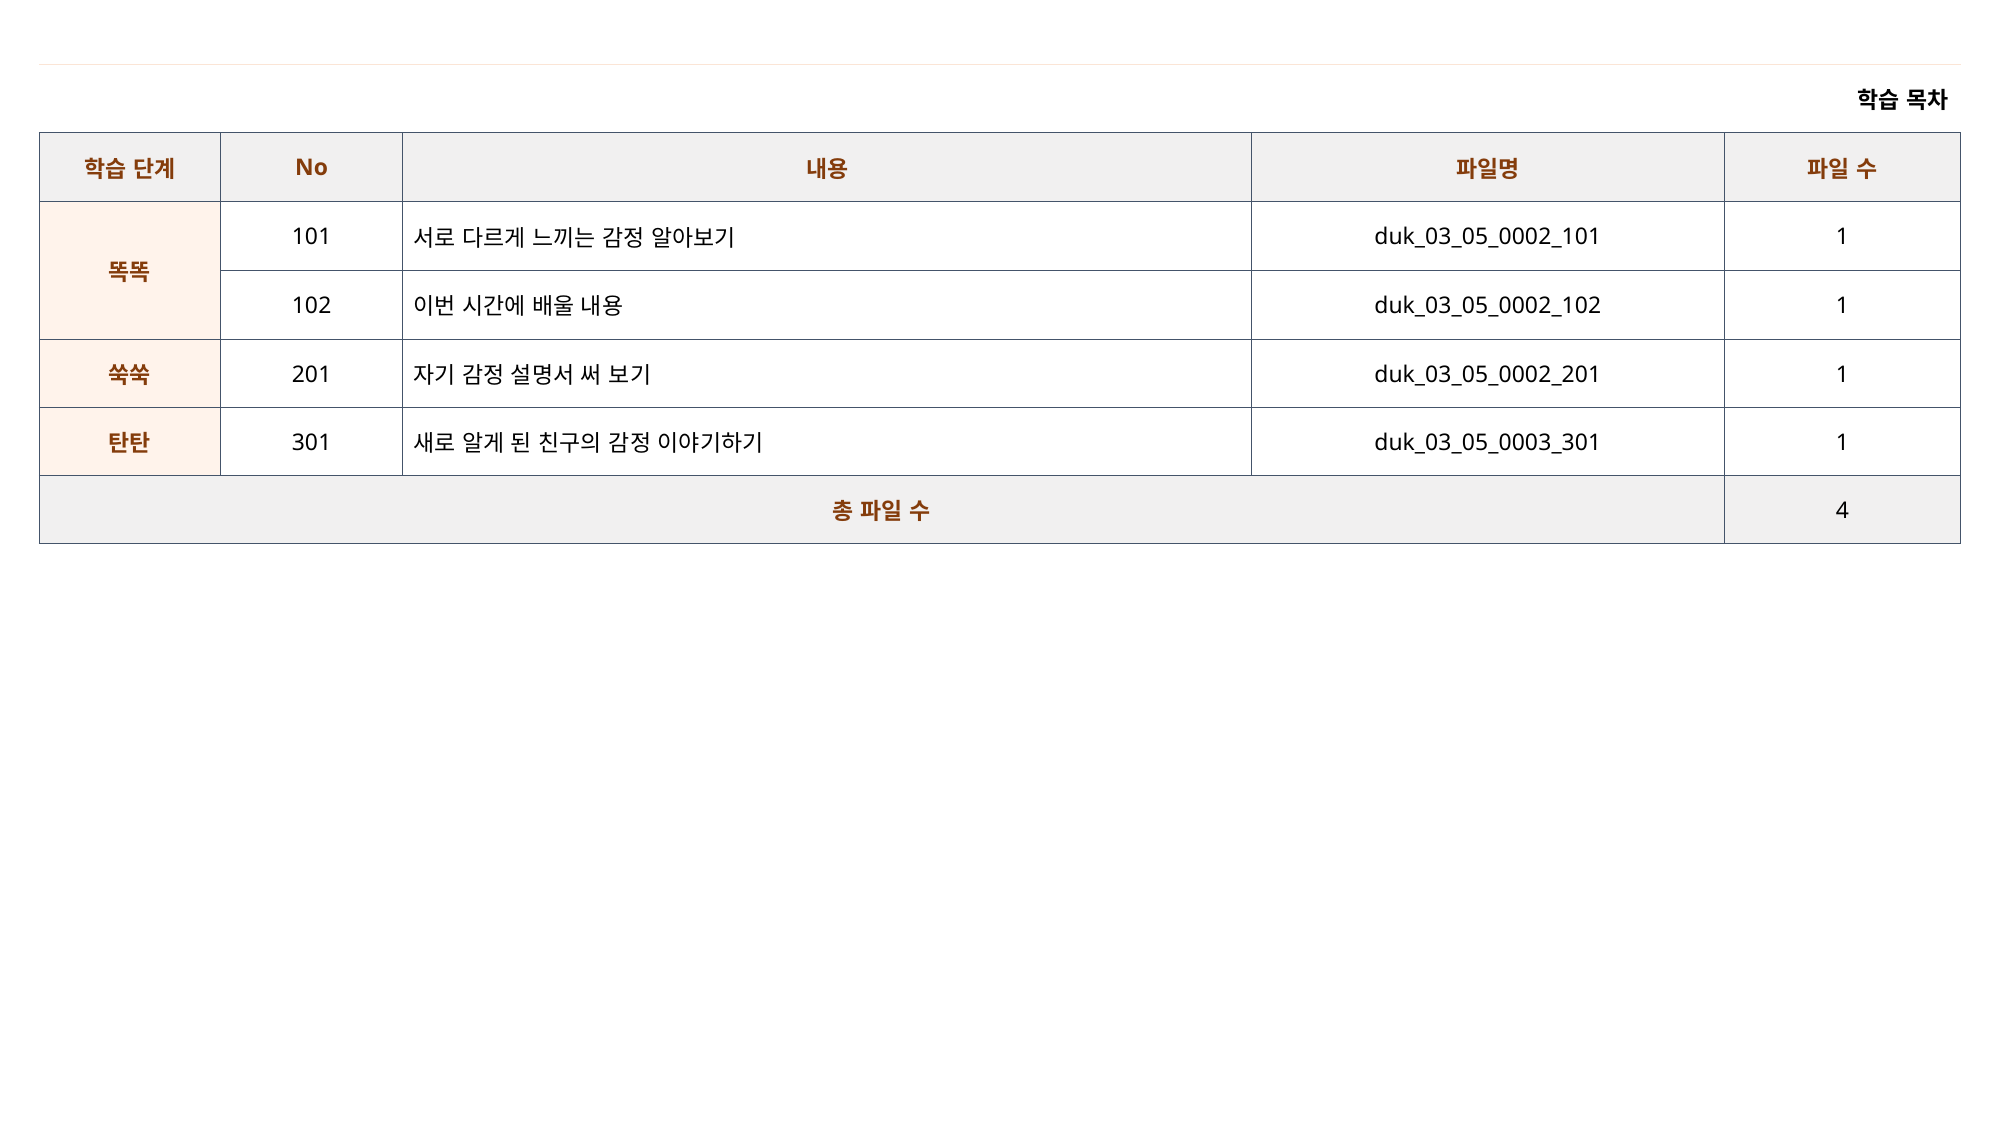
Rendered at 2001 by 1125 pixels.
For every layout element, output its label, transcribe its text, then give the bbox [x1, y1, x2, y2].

table_cell 서로 다르게 느끼는 감정 알아보기 [403, 202, 1251, 270]
table_cell 자기 감정 설명서 써 보기 [403, 340, 1251, 407]
table_cell duk_03_05_0002_201 [1252, 340, 1724, 407]
table_cell 1 [1725, 340, 1960, 407]
table_cell 301 [221, 408, 402, 475]
table_cell 4 [1725, 476, 1960, 543]
table_header 학습 목차 [39, 65, 1961, 132]
table_cell duk_03_05_0002_102 [1252, 271, 1724, 339]
table_cell 내용 [403, 133, 1251, 201]
table_cell 학습 단계 [40, 133, 220, 201]
table_cell 1 [1725, 408, 1960, 475]
table_cell 파일명 [1252, 133, 1724, 201]
table_cell 1 [1725, 202, 1960, 270]
table_cell 파일 수 [1725, 133, 1960, 201]
table_cell 탄탄 [40, 408, 220, 475]
table_cell 쑥쑥 [40, 340, 220, 407]
table_cell No [221, 133, 402, 201]
table_cell 총 파일 수 [40, 476, 1724, 543]
table_cell duk_03_05_0002_101 [1252, 202, 1724, 270]
table_cell 101 [221, 202, 402, 270]
table_cell 201 [221, 340, 402, 407]
table_cell duk_03_05_0003_301 [1252, 408, 1724, 475]
table_cell 102 [221, 271, 402, 339]
table_cell 새로 알게 된 친구의 감정 이야기하기 [403, 408, 1251, 475]
table_cell 똑똑 [40, 202, 220, 339]
table_cell 이번 시간에 배울 내용 [403, 271, 1251, 339]
table_cell 1 [1725, 271, 1960, 339]
